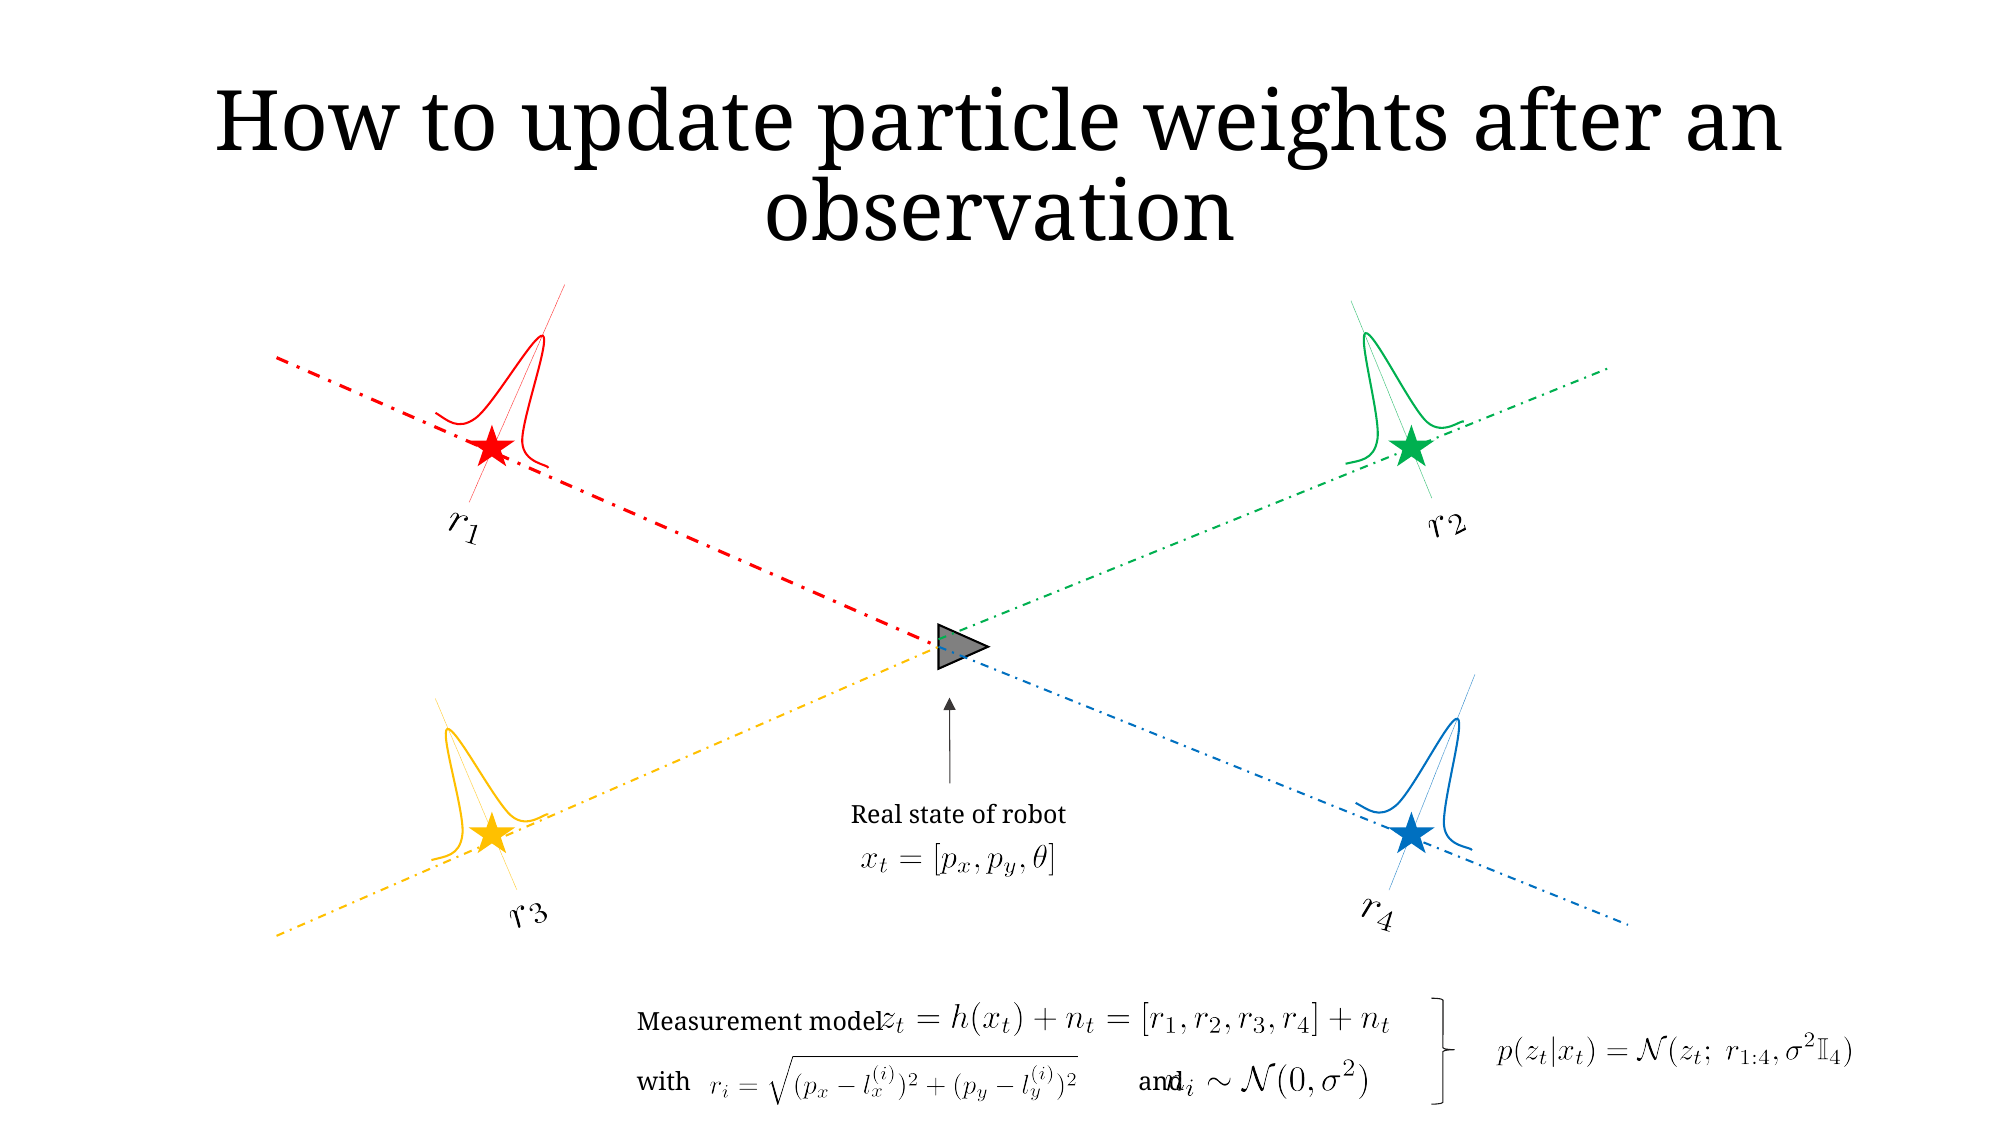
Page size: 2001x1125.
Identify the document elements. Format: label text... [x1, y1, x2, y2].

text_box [1350, 300, 1432, 499]
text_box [276, 357, 939, 646]
picture [710, 1056, 1078, 1105]
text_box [938, 368, 1608, 640]
picture [1165, 1059, 1367, 1099]
title How to update particle weights after an observation [137, 59, 1863, 278]
picture [447, 515, 480, 541]
picture [861, 843, 1053, 877]
text_box [1431, 997, 1455, 1105]
picture [1430, 513, 1463, 538]
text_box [938, 646, 1628, 925]
picture [881, 1002, 1390, 1036]
text_box [939, 640, 989, 646]
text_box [276, 646, 939, 936]
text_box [1388, 674, 1475, 890]
picture [1496, 1032, 1851, 1068]
picture [1360, 902, 1395, 931]
text_box Measurement model with and [622, 998, 1221, 1103]
picture [511, 903, 545, 929]
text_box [435, 698, 517, 890]
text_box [469, 284, 565, 503]
